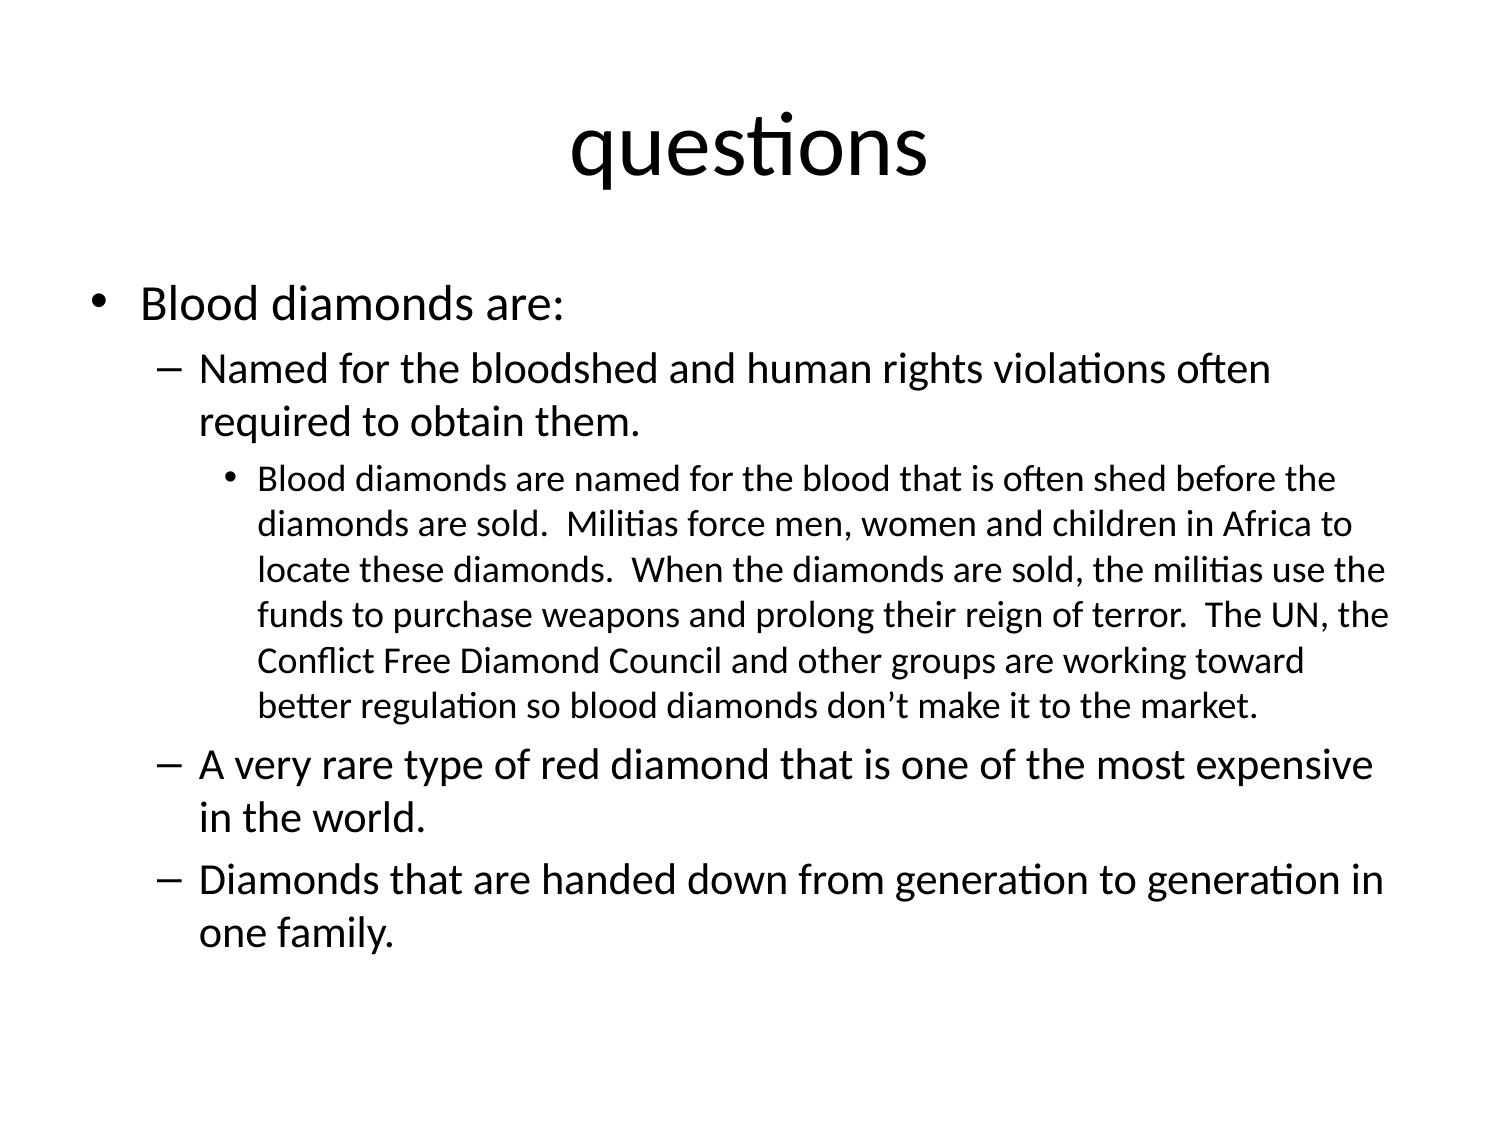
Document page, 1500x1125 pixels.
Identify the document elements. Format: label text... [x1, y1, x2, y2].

list Blood diamonds are: Named for the bloodshed and human rights violations often required to obtain them. Blood diamonds are named for the blood that is often shed before the diamonds are sold. Militias force men, women and children in Africa to locate these diamonds. When the diamonds are sold, the militias use the funds to purchase weapons and prolong their reign of terror. The UN, the Conflict Free Diamond Council and other groups are working toward better regulation so blood diamonds don’t make it to the market. A very rare type of red diamond that is one of the most expensive in the world. Diamonds that are handed down from generation to generation in one family. [75, 262, 1425, 1005]
title questions [75, 45, 1425, 233]
